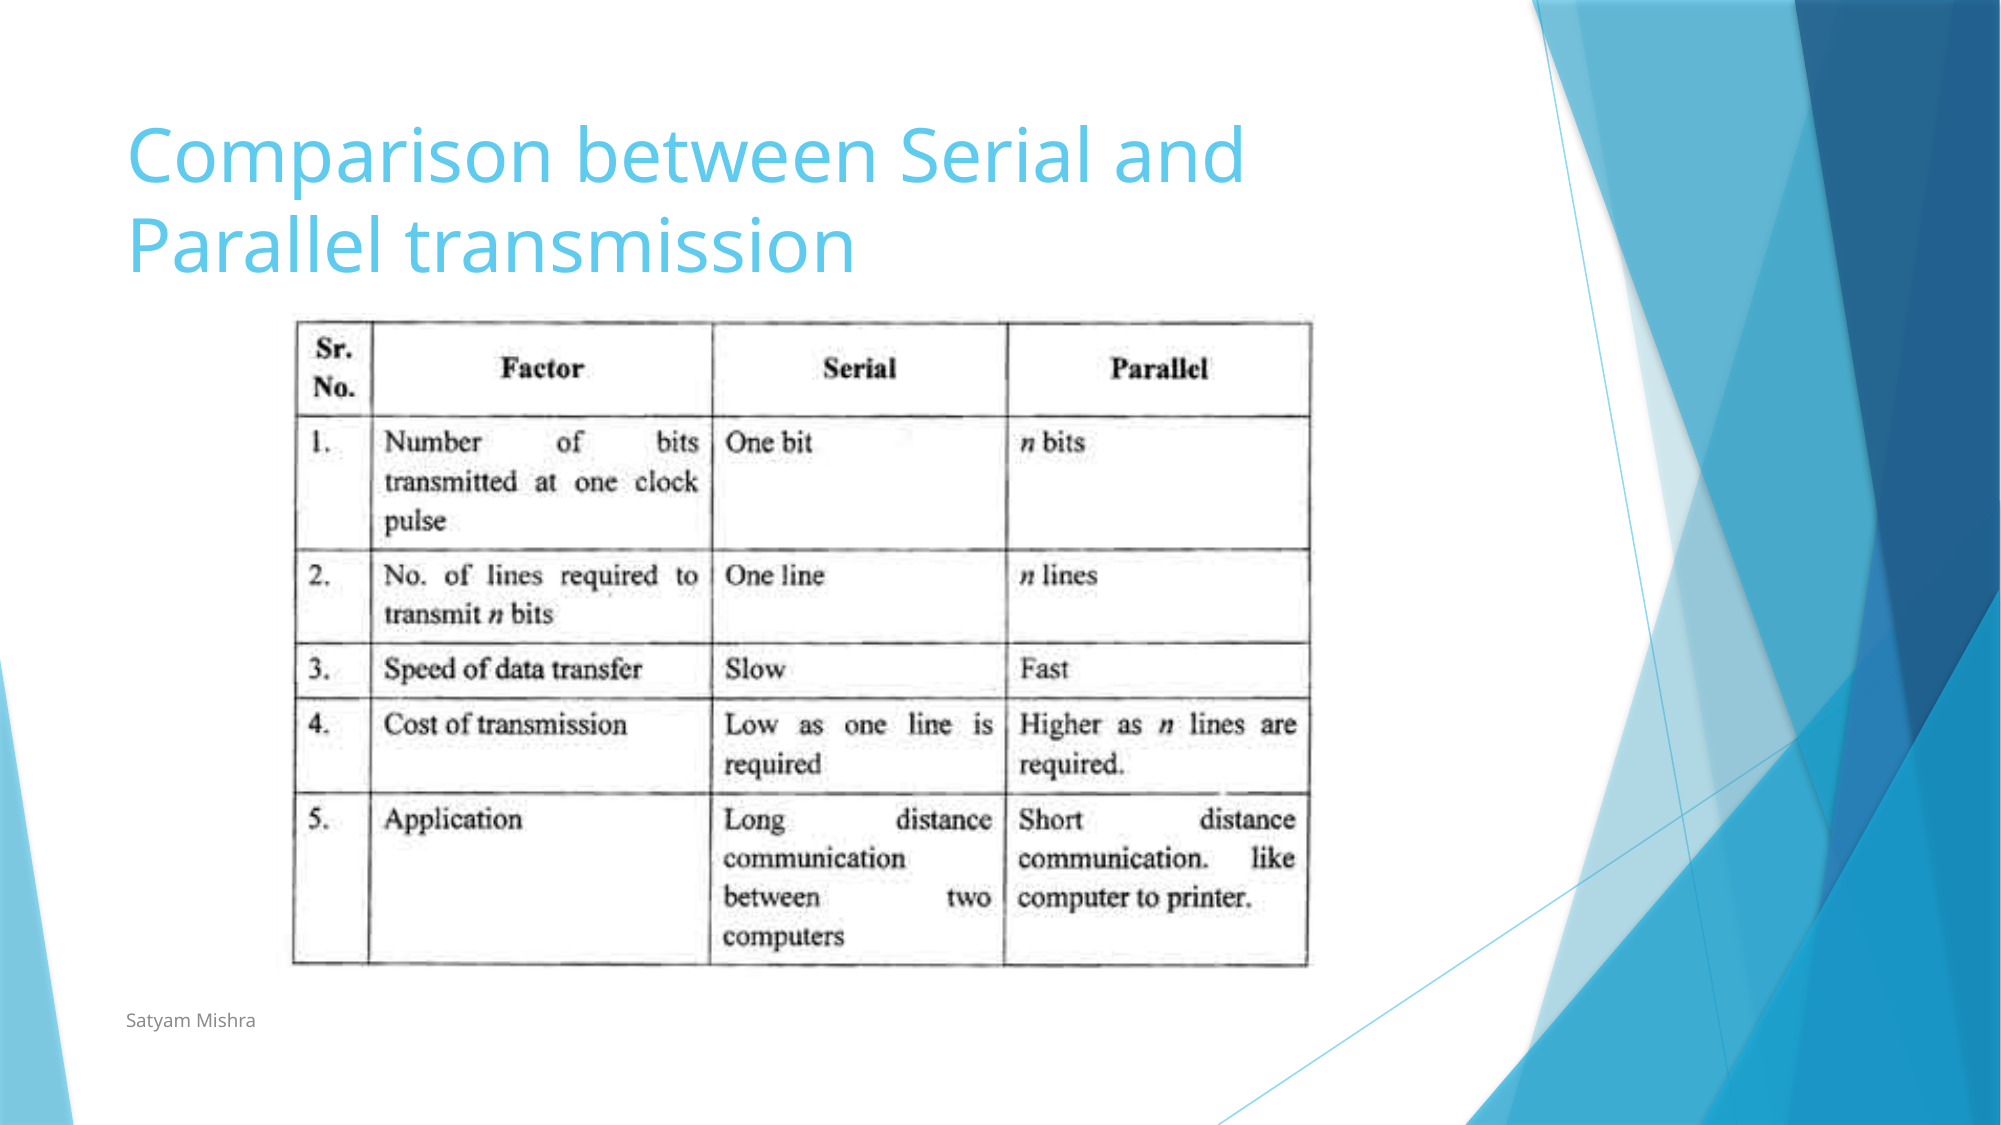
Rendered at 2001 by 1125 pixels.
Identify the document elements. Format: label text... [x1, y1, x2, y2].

title Comparison between Serial and Parallel transmission [111, 99, 1522, 317]
footer Satyam Mishra [111, 991, 1145, 1051]
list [275, 313, 1325, 979]
